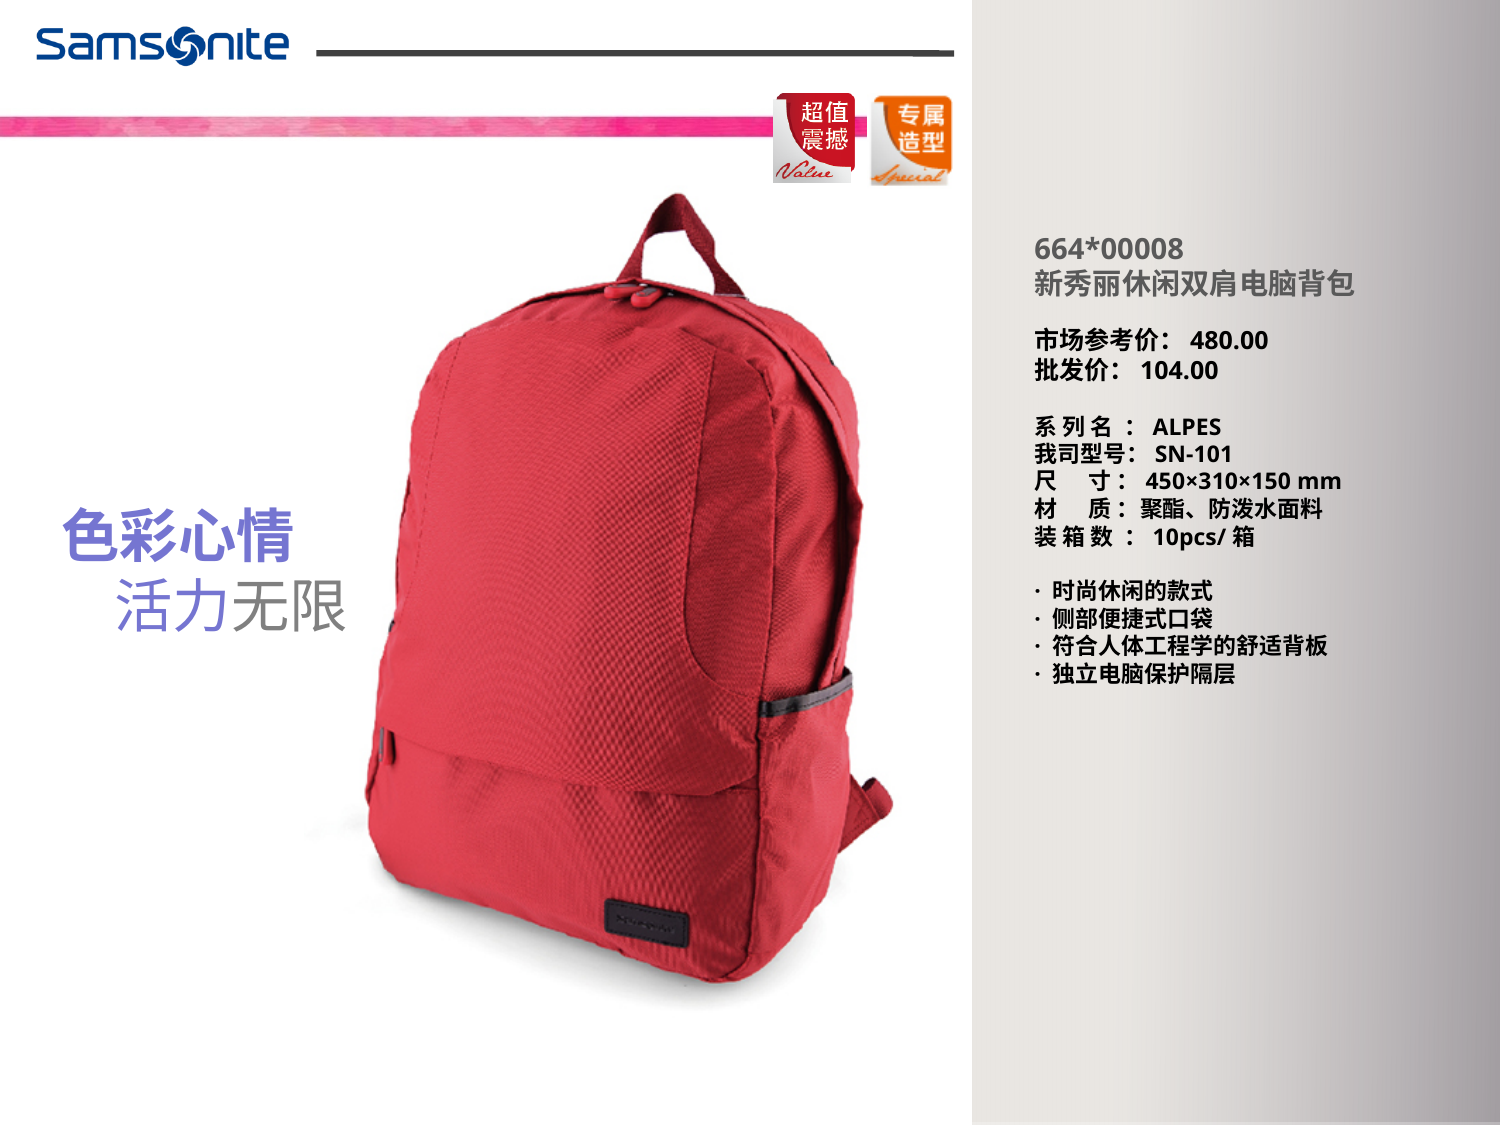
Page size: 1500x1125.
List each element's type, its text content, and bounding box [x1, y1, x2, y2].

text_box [23, 10, 955, 83]
text_box 色彩心情 活力无限 [46, 492, 299, 647]
picture [0, 0, 1500, 1125]
